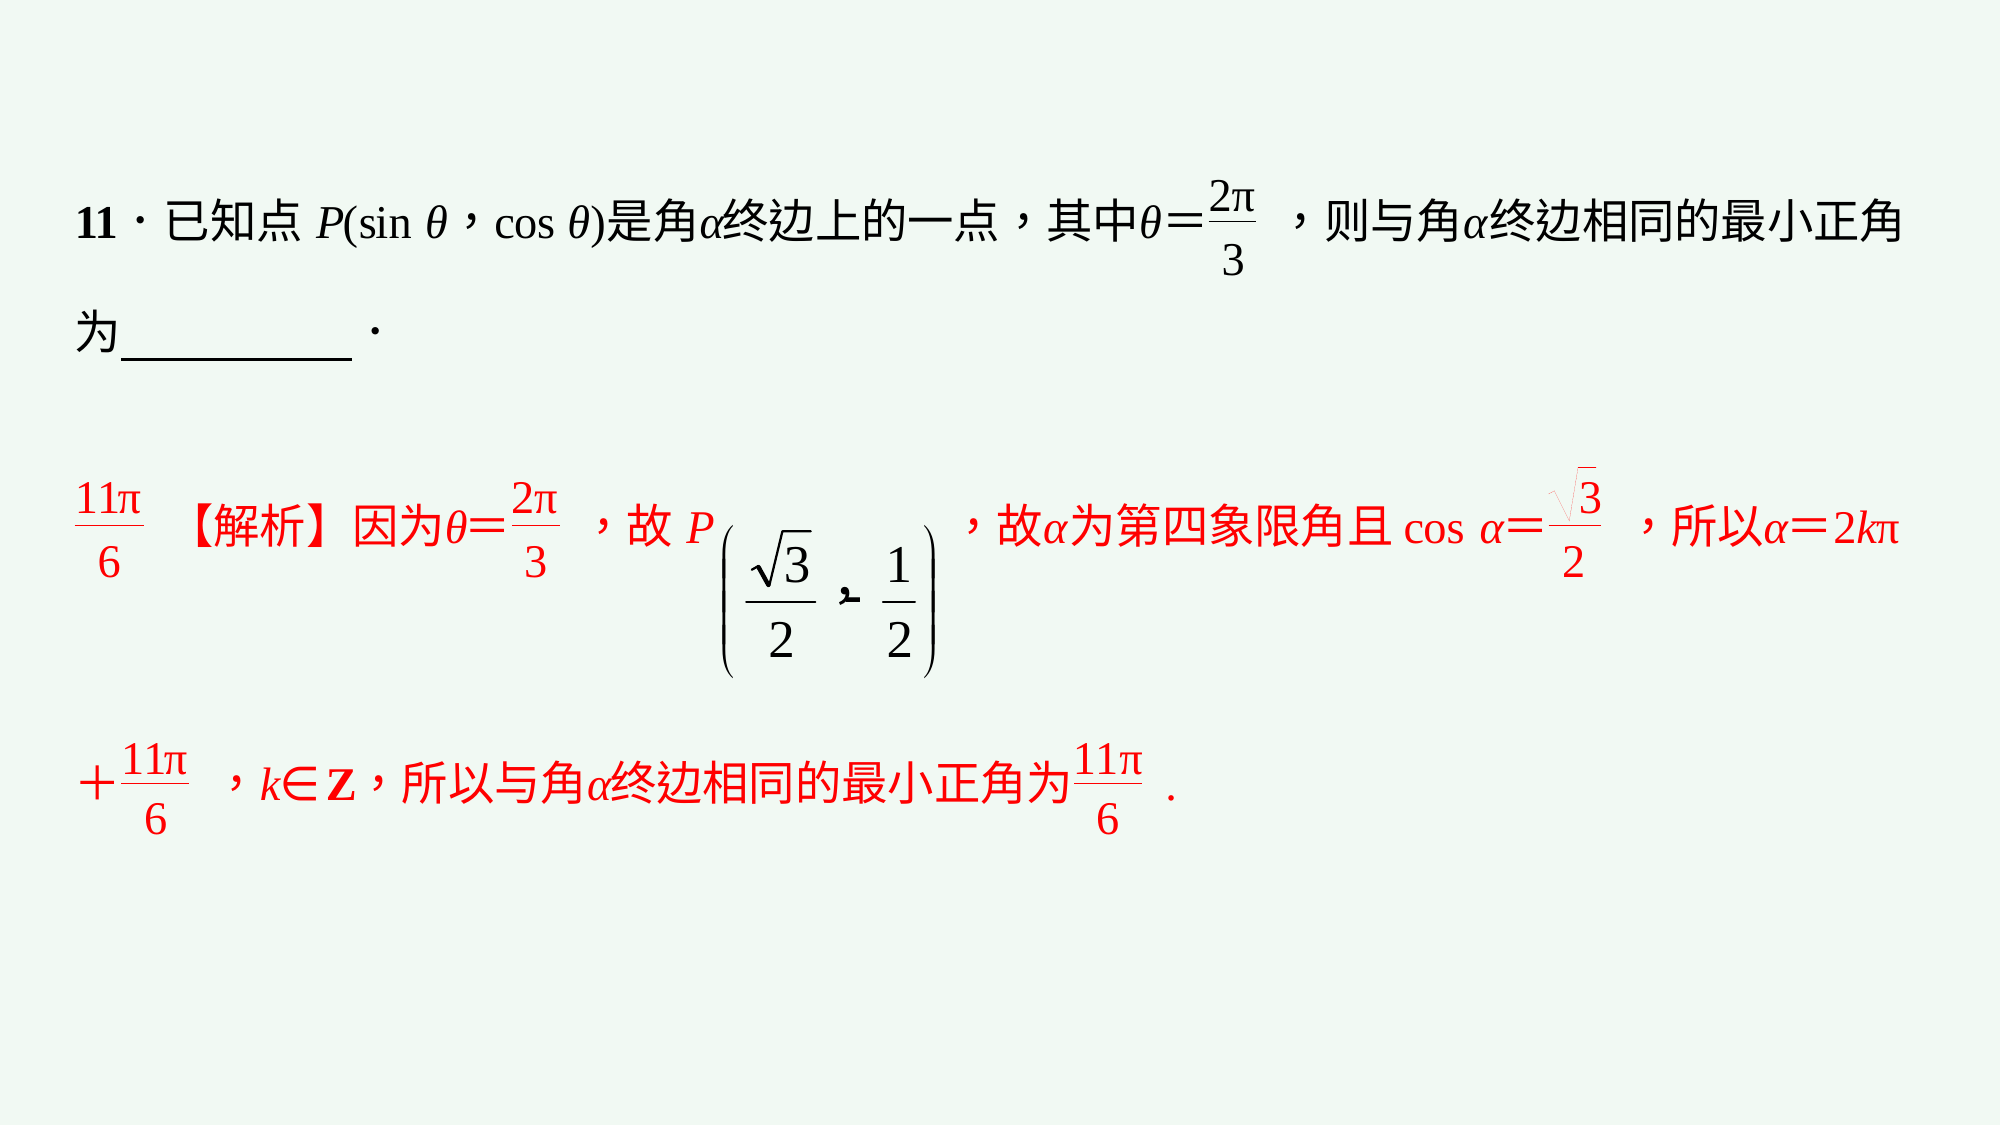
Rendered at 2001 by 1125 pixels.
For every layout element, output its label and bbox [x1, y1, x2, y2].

text_box [74, 167, 1907, 454]
text_box [74, 454, 1907, 928]
